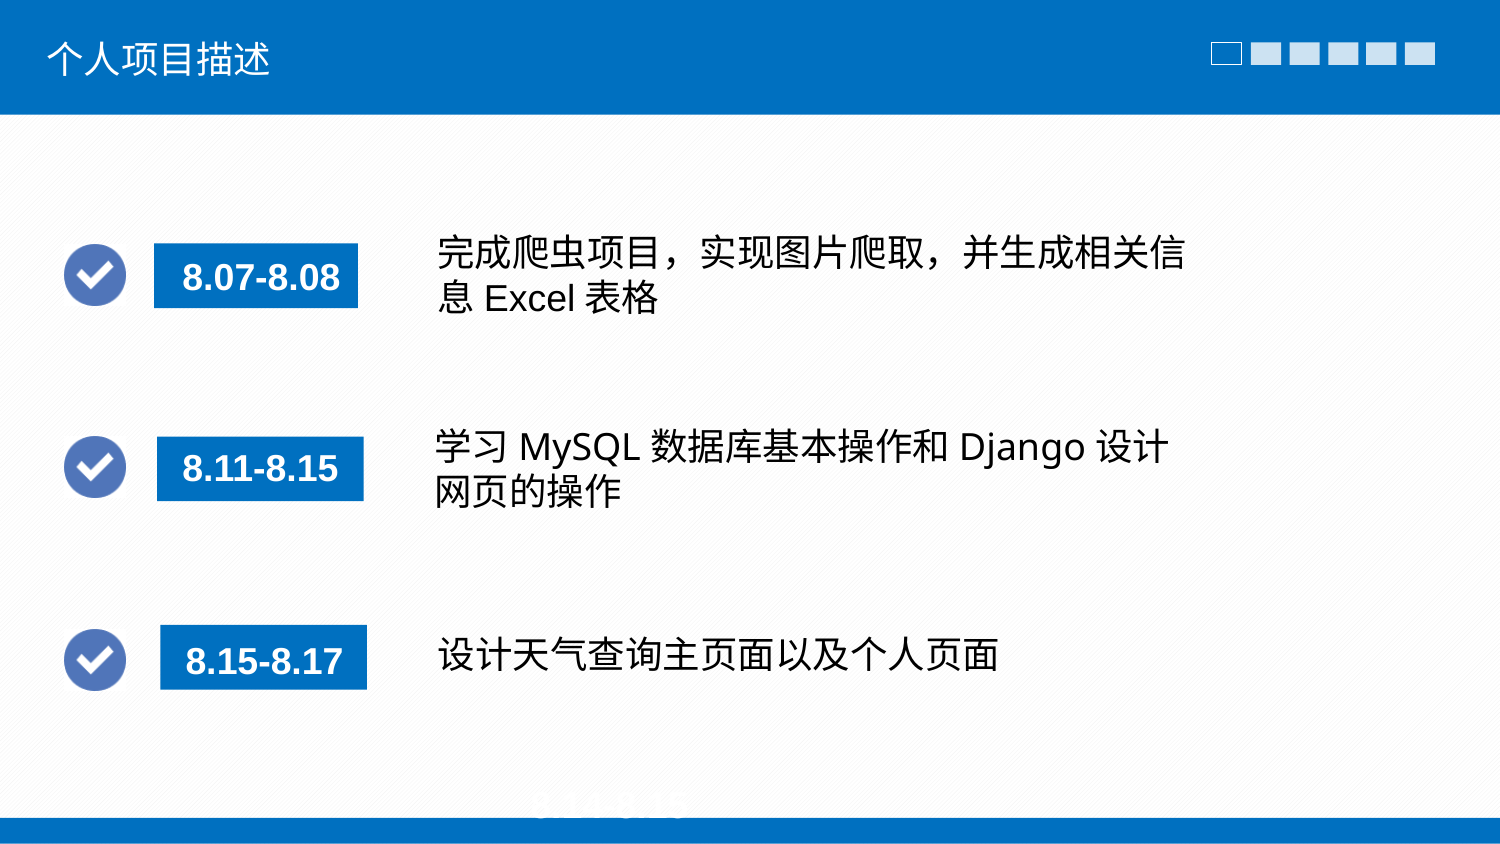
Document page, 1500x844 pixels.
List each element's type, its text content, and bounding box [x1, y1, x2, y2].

picture [63, 243, 126, 306]
text_box [1288, 40, 1322, 67]
picture [63, 436, 126, 499]
text_box [1249, 40, 1283, 67]
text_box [153, 243, 1212, 437]
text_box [156, 436, 1212, 682]
picture [63, 629, 126, 691]
text_box [1364, 40, 1398, 67]
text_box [425, 223, 1209, 241]
text_box [1326, 40, 1360, 67]
text_box [1209, 40, 1243, 67]
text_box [425, 690, 1209, 834]
text_box 个人项目描述 [31, 28, 287, 89]
text_box [1403, 40, 1437, 67]
